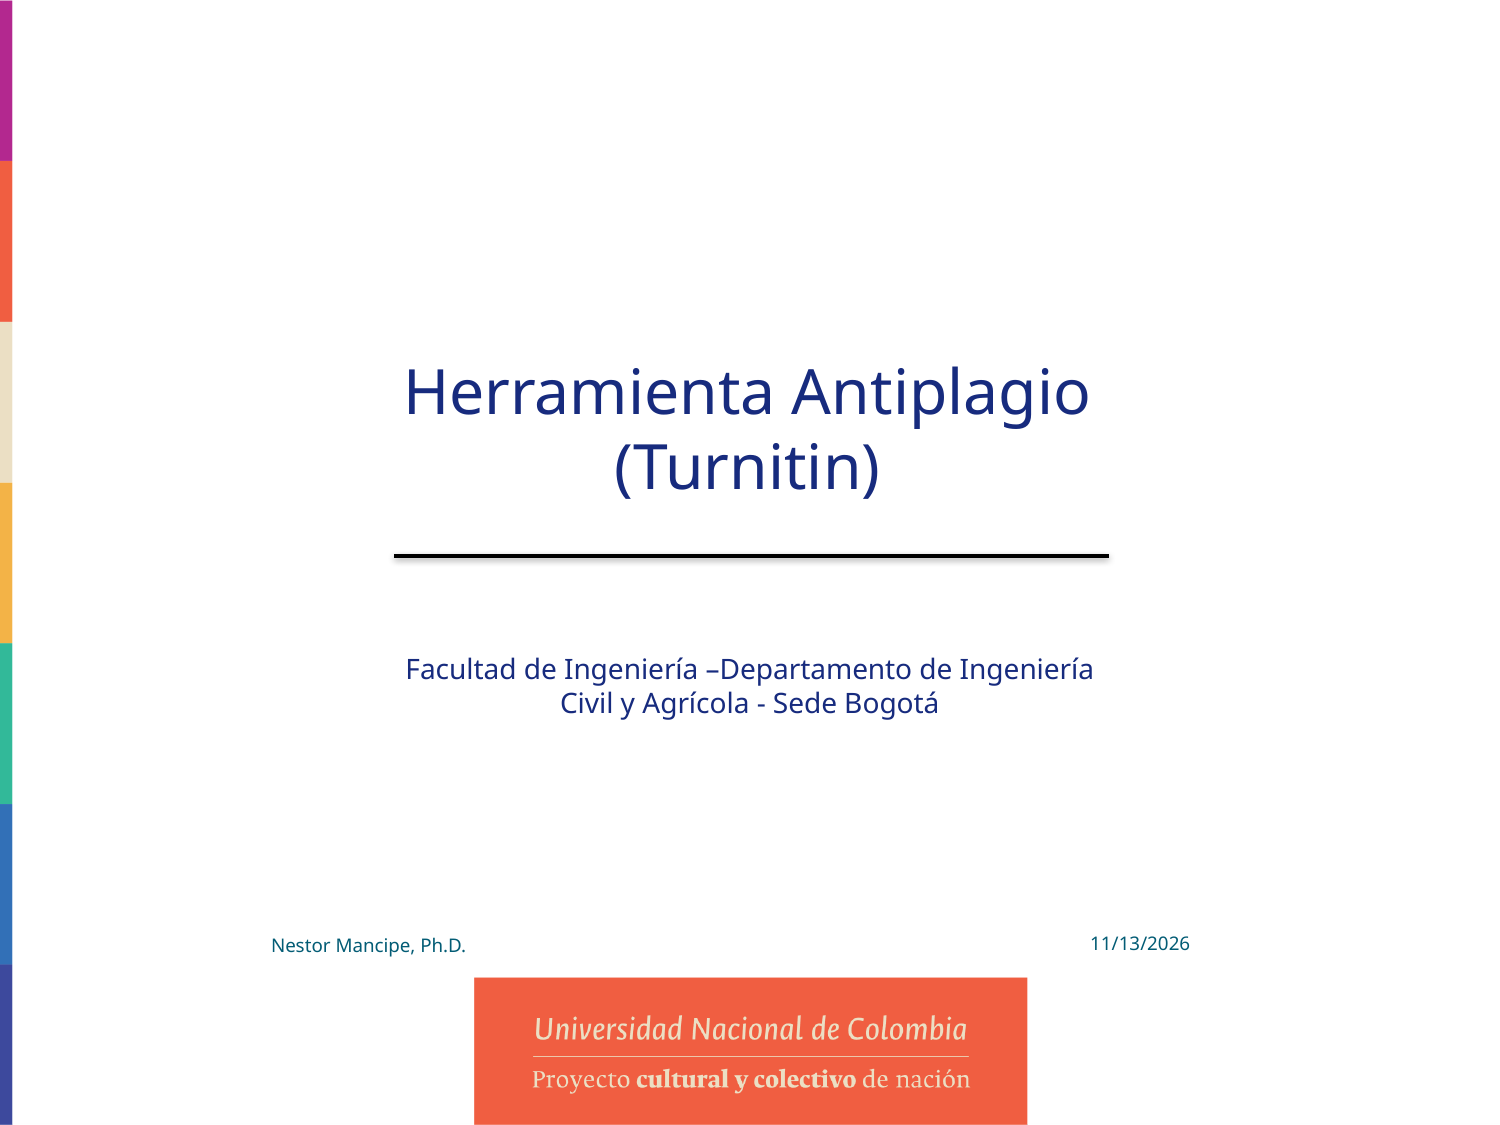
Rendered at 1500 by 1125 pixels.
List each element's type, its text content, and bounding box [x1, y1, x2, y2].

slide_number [967, 922, 1313, 968]
text_box Herramienta Antiplagio (Turnitin) [366, 367, 1130, 488]
footer Nestor Mancipe, Ph.D. [162, 922, 575, 968]
picture [0, 0, 1500, 1125]
text_box Facultad de Ingeniería –Departamento de Ingeniería Civil y Agrícola - Sede Bogotá [368, 625, 1132, 745]
